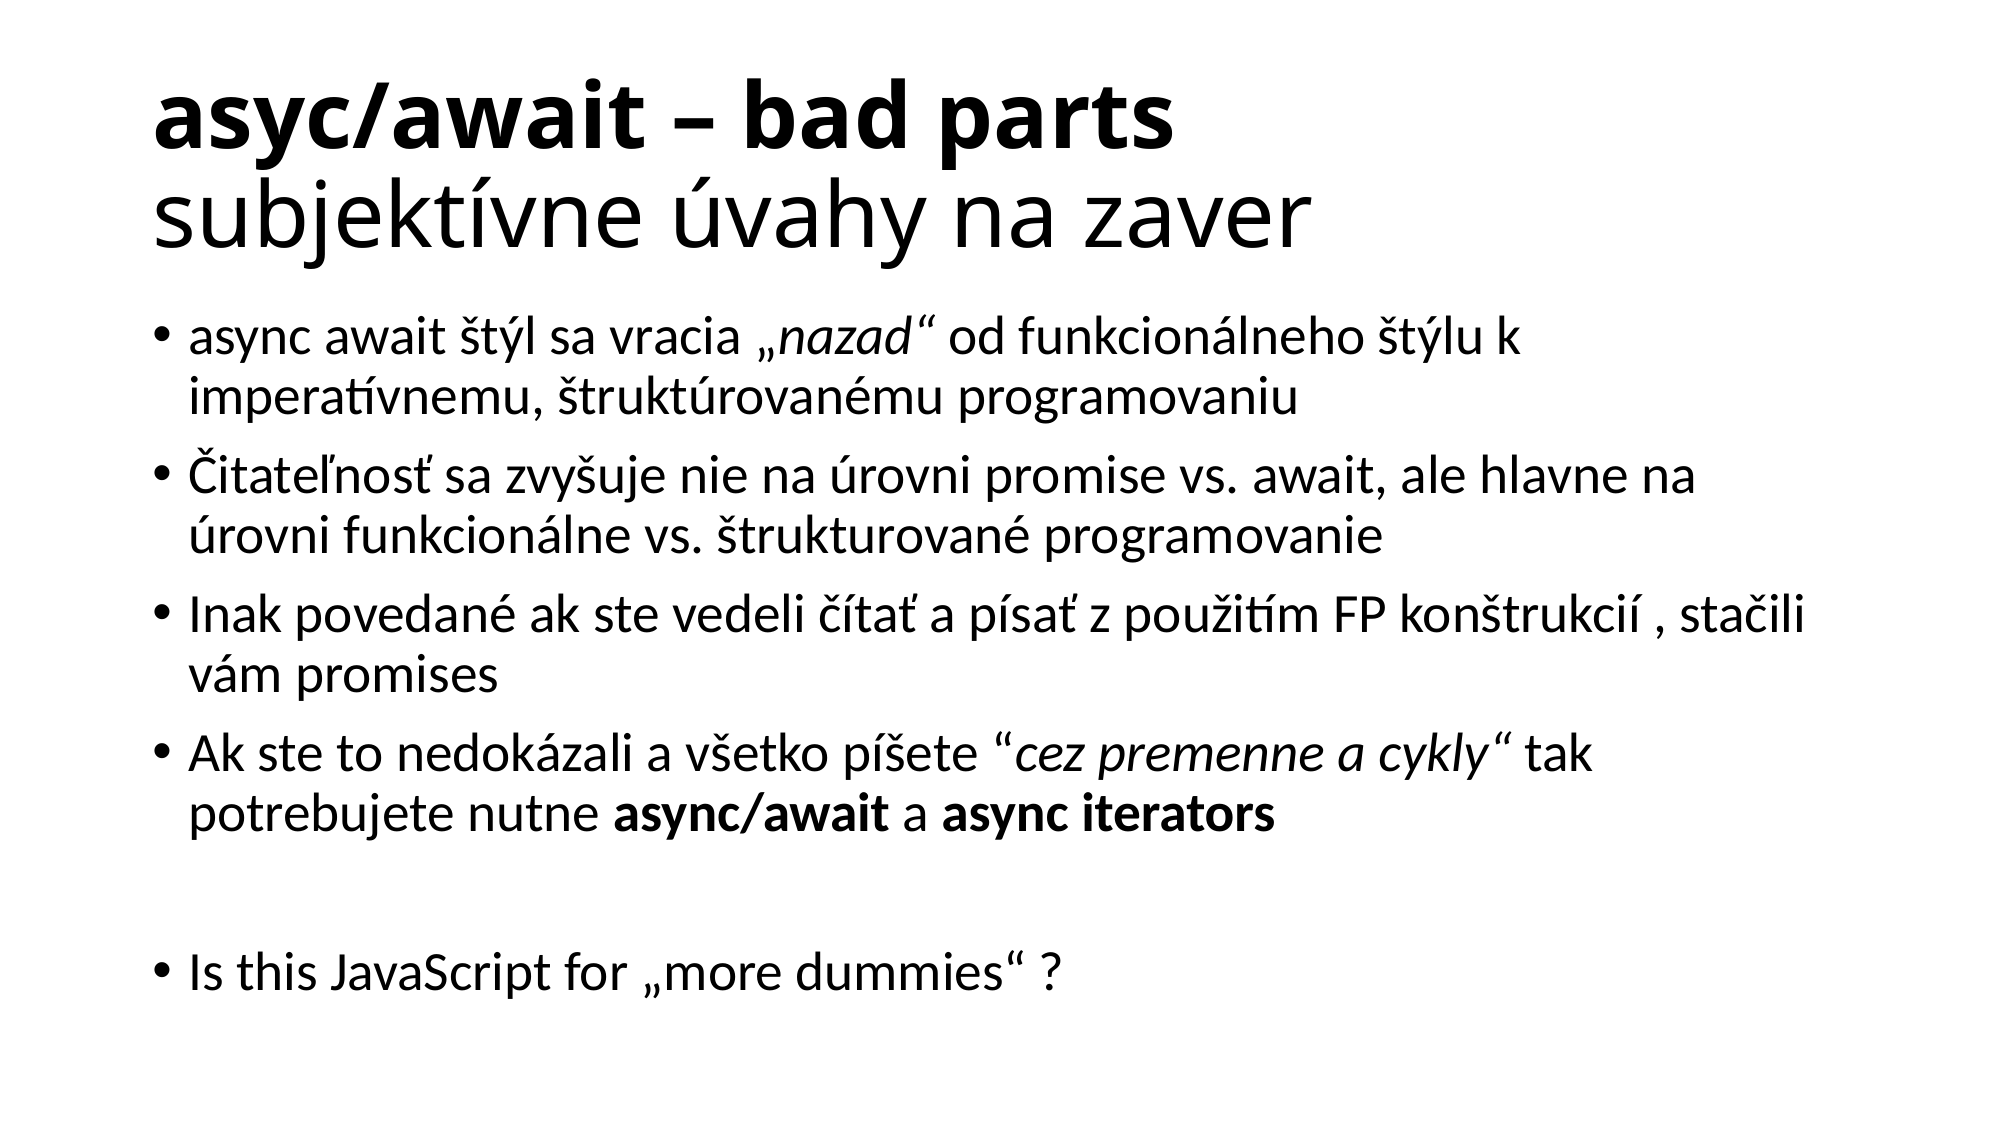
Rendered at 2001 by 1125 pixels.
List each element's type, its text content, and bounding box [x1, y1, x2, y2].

list async await štýl sa vracia „nazad“ od funkcionálneho štýlu k imperatívnemu, štruktúrovanému programovaniu Čitateľnosť sa zvyšuje nie na úrovni promise vs. await, ale hlavne na úrovni funkcionálne vs. štrukturované programovanie Inak povedané ak ste vedeli čítať a písať z použitím FP konštrukcií , stačili vám promises Ak ste to nedokázali a všetko píšete “cez premenne a cykly“ tak potrebujete nutne async/await a async iterators Is this JavaScript for „more dummies“ ? [137, 299, 1863, 1014]
title asyc/await – bad parts subjektívne úvahy na zaver [137, 59, 1863, 278]
